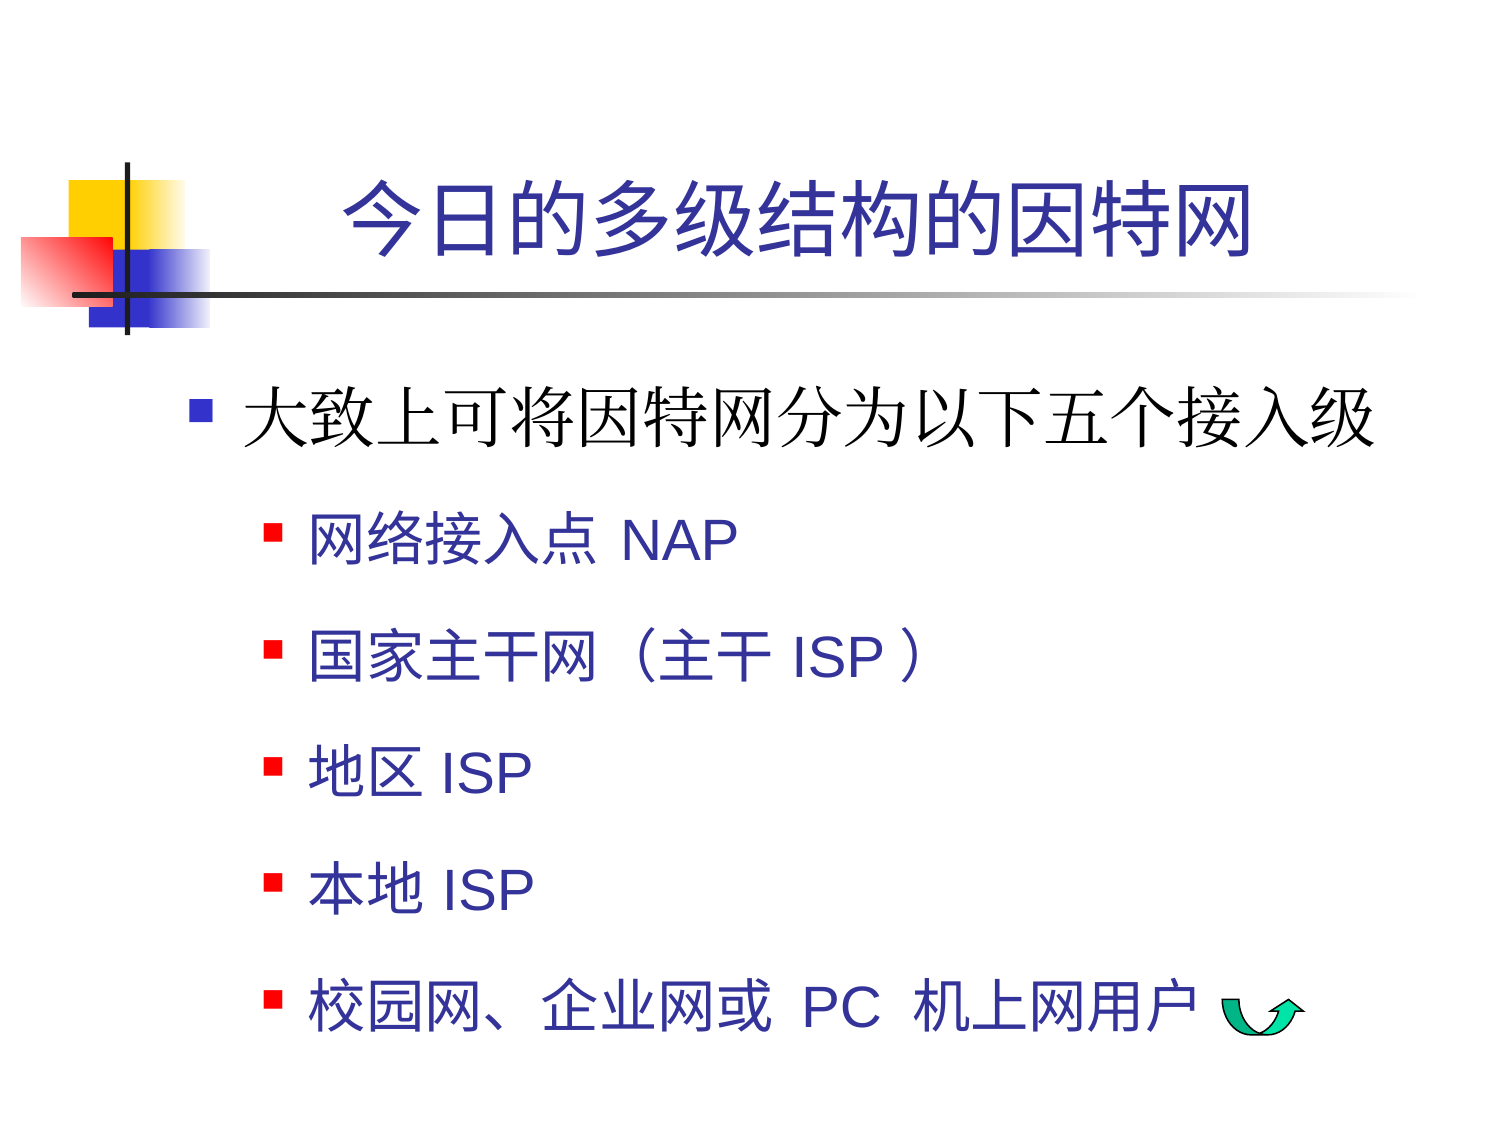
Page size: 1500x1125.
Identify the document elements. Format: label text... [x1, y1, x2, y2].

list 大致上可将因特网分为以下五个接入级 网络接入点 NAP 国家主干网（主干 ISP） 地区 ISP 本地 ISP 校园网、企业网或 PC 机上网用户 [170, 327, 1447, 967]
text_box [1222, 999, 1304, 1035]
title 今日的多级结构的因特网 [128, 34, 1468, 276]
